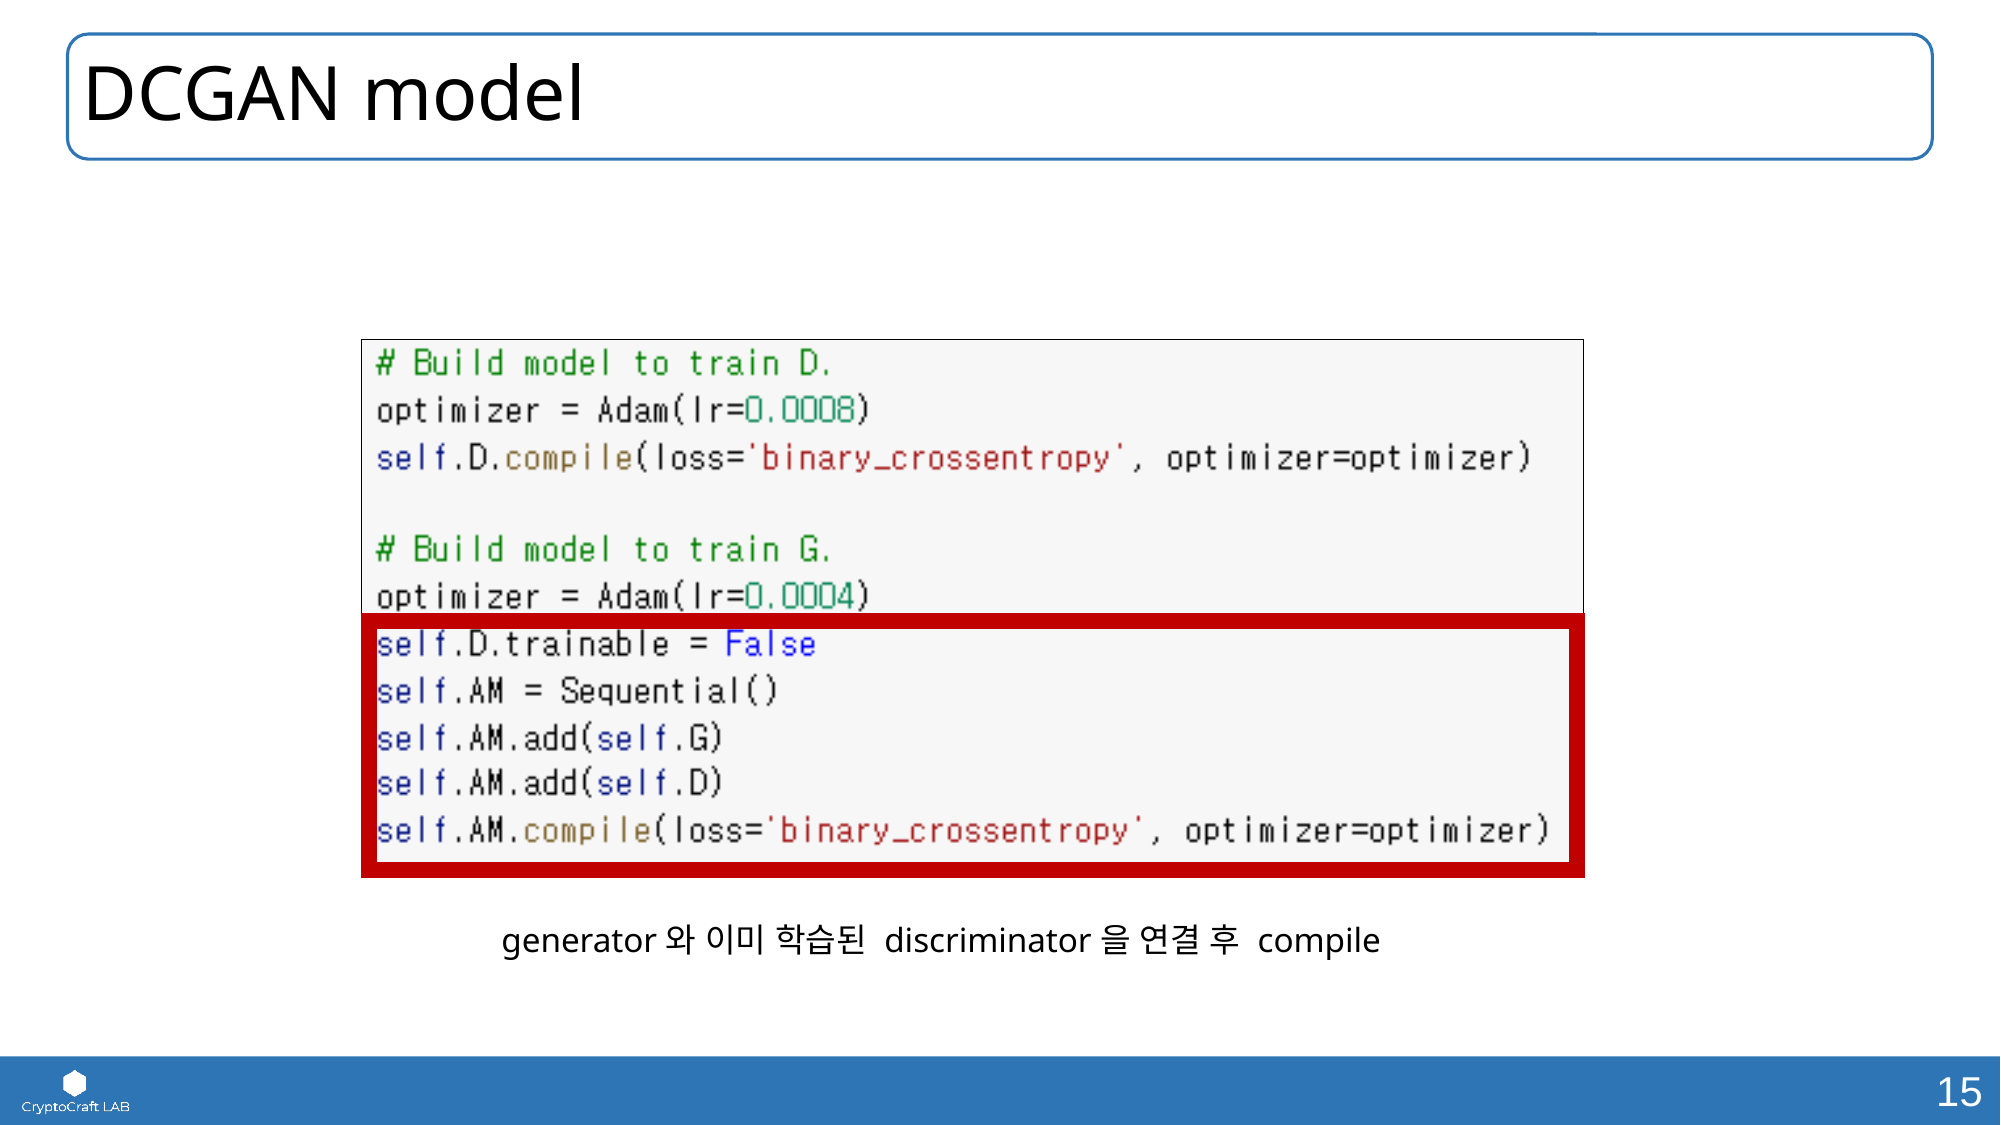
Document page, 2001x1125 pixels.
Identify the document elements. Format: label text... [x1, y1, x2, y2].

picture [13, 1061, 138, 1123]
picture [361, 339, 1584, 878]
title DCGAN model [67, 34, 1933, 160]
text_box generator와 이미 학습된 discriminator을 연결 후 compile [439, 912, 1444, 967]
